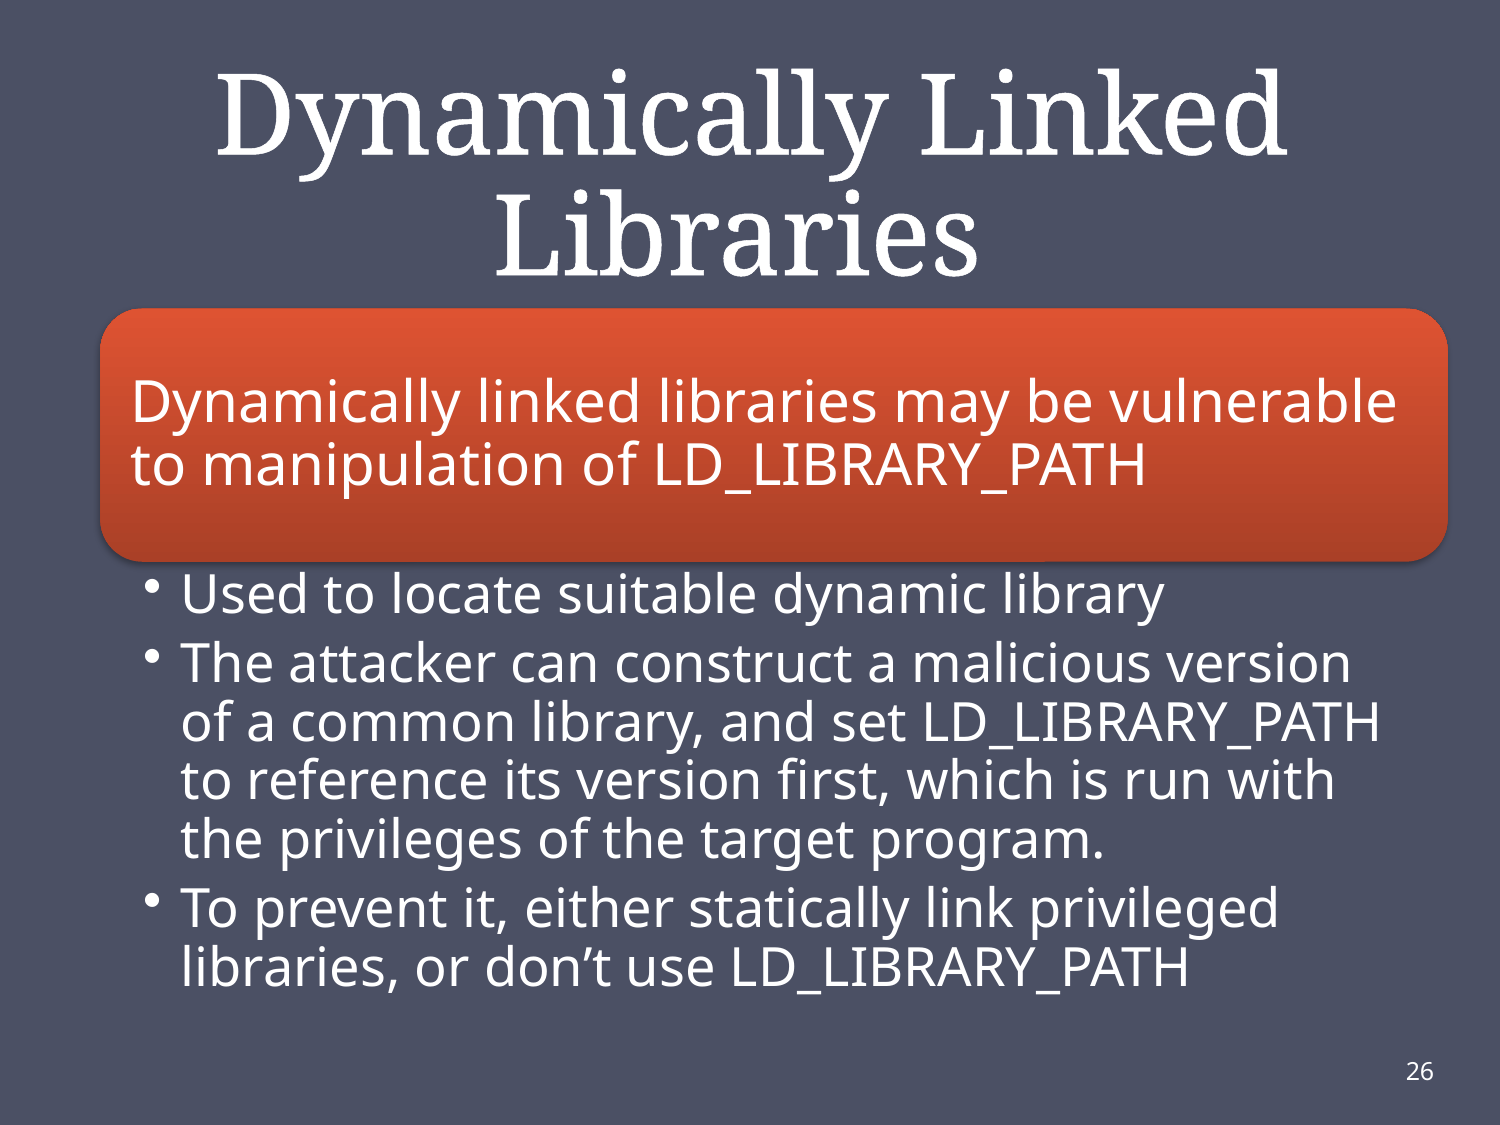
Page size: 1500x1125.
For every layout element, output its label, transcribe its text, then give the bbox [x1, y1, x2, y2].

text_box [100, 304, 1448, 1087]
slide_number 26 [1401, 1042, 1494, 1103]
title Dynamically Linked Libraries [76, 42, 1427, 306]
